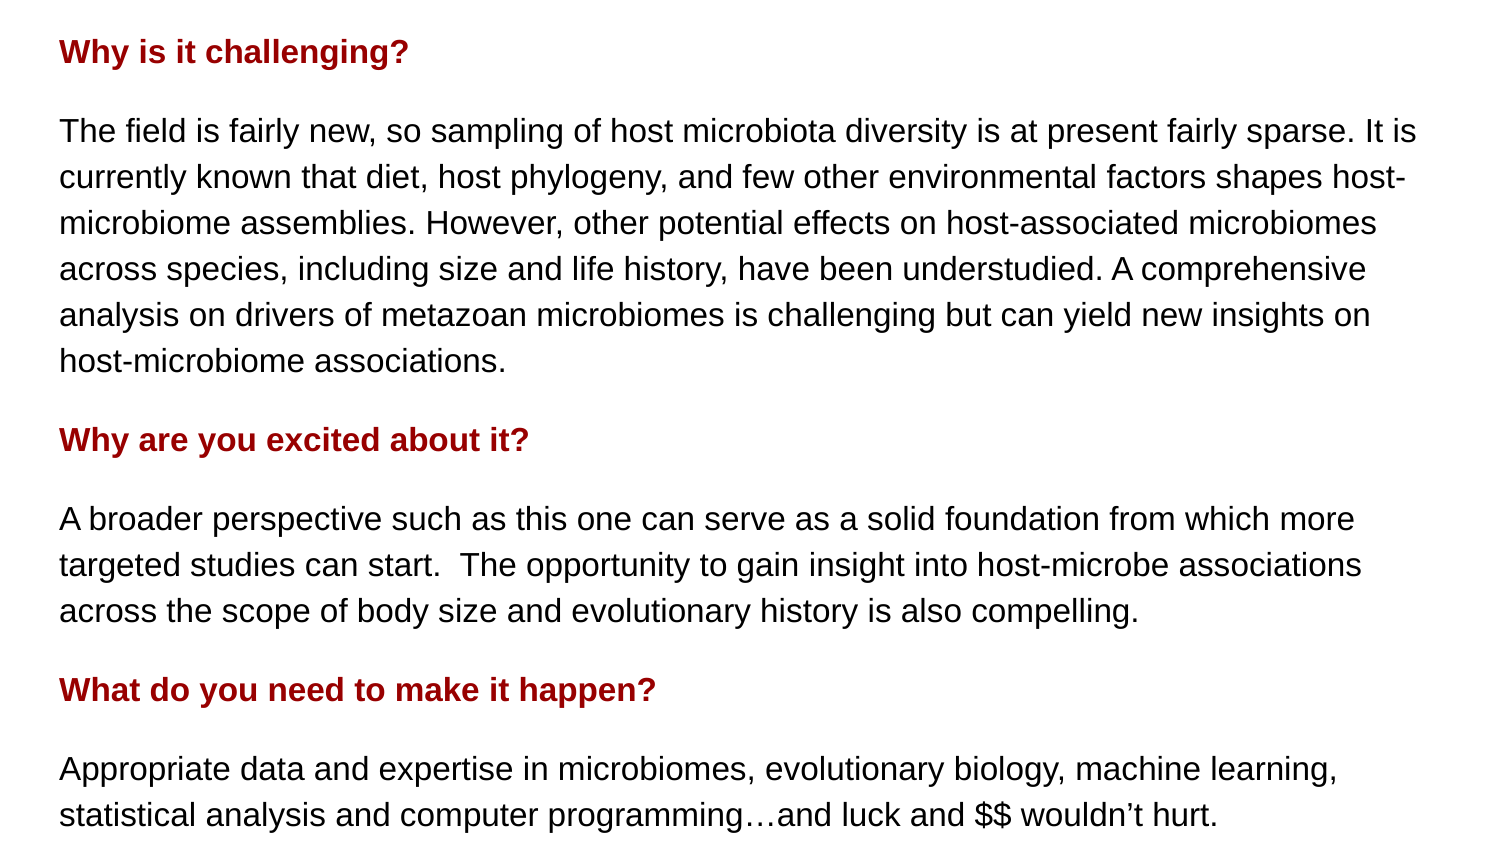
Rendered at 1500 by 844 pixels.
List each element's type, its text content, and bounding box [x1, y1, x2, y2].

list ​Why is it challenging?​ The field is fairly new, so sampling of host microbiota diversity is at present fairly sparse. It is currently known that diet, host phylogeny, and few other environmental factors shapes host-microbiome assemblies. However, other potential effects on host-associated microbiomes across species, including size and life history, have been understudied. A comprehensive analysis on drivers of metazoan microbiomes is challenging but can yield new insights on host-microbiome associations.​ Why are you excited about it?​ A broader perspective such as this one can serve as a solid foundation from which more targeted studies can start. The opportunity to gain insight into host-microbe associations across the scope of body size and evolutionary history is also compelling.​ ​What do you need to make it happen?​ Appropriate data and expertise in microbiomes, evolutionary biology, machine learning, statistical analysis and computer programming…and luck and $$ wouldn’t hurt. [44, 9, 1442, 835]
